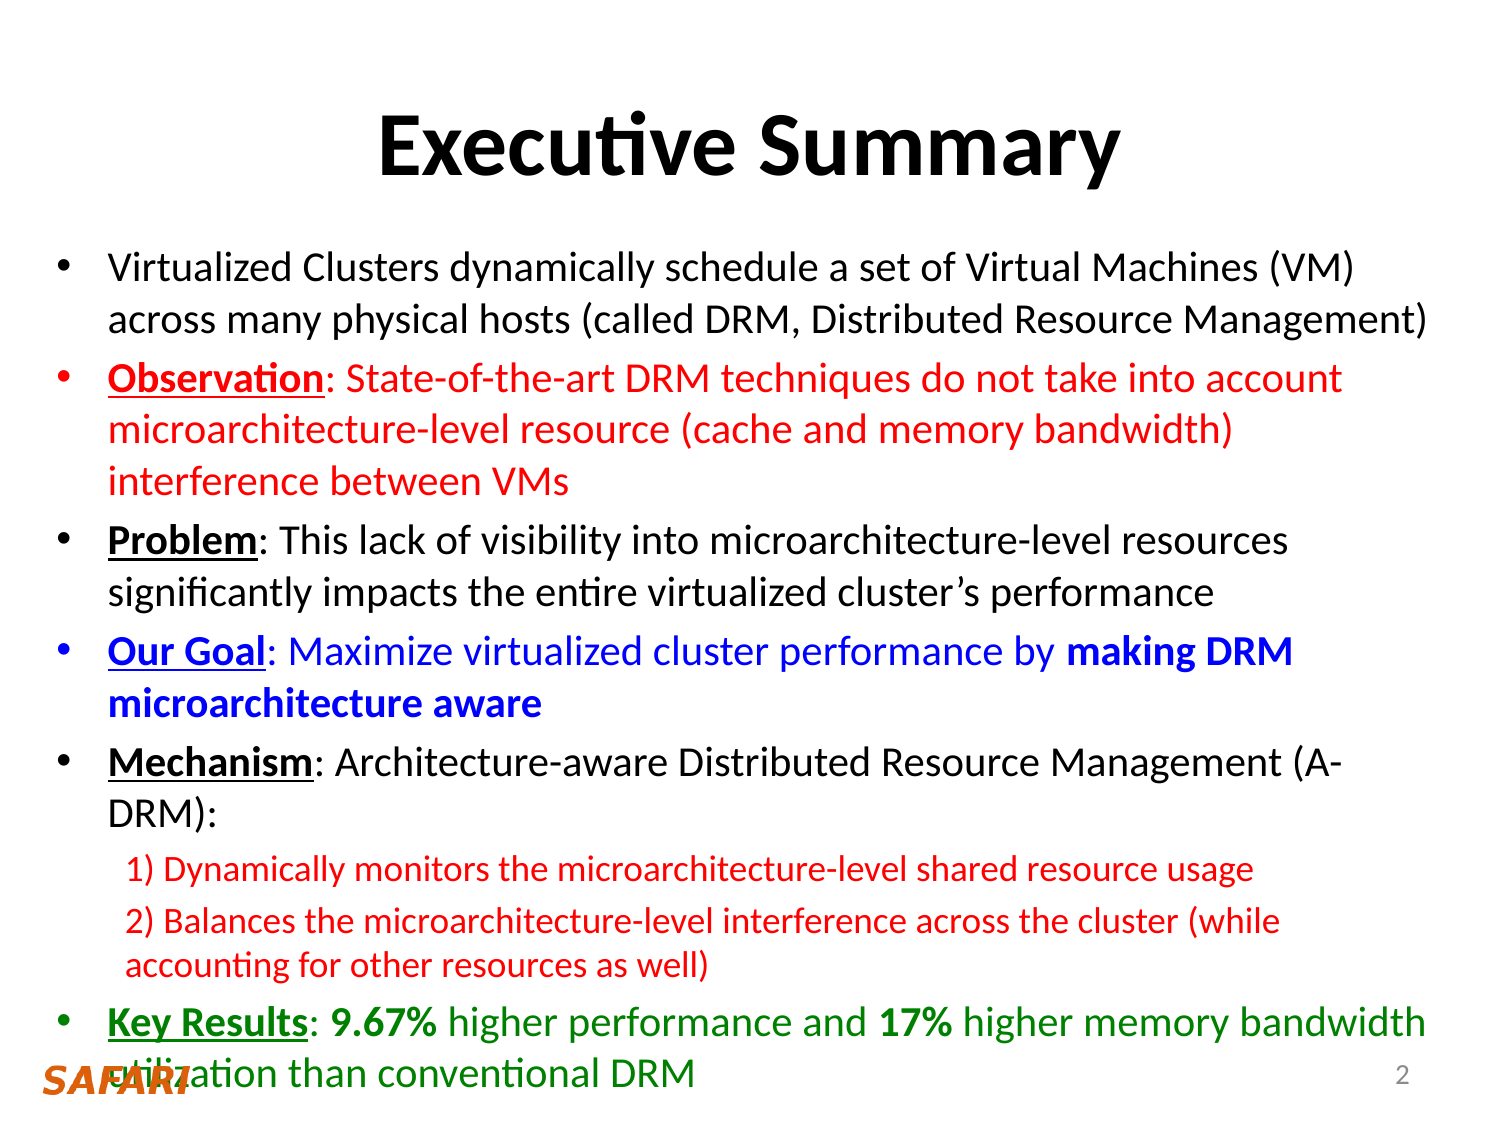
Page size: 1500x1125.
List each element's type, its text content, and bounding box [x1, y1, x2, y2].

picture [40, 1058, 195, 1104]
list Virtualized Clusters dynamically schedule a set of Virtual Machines (VM) across many physical hosts (called DRM, Distributed Resource Management) Observation: State-of-the-art DRM techniques do not take into account microarchitecture-level resource (cache and memory bandwidth) interference between VMs Problem: This lack of visibility into microarchitecture-level resources significantly impacts the entire virtualized cluster’s performance Our Goal: Maximize virtualized cluster performance by making DRM microarchitecture aware Mechanism: Architecture-aware Distributed Resource Management (A-DRM): 1) Dynamically monitors the microarchitecture-level shared resource usage 2) Balances the microarchitecture-level interference across the cluster (while accounting for other resources as well) Key Results: 9.67% higher performance and 17% higher memory bandwidth utilization than conventional DRM [41, 231, 1459, 1125]
title Executive Summary [75, 45, 1425, 231]
slide_number 2 [1074, 1042, 1425, 1103]
